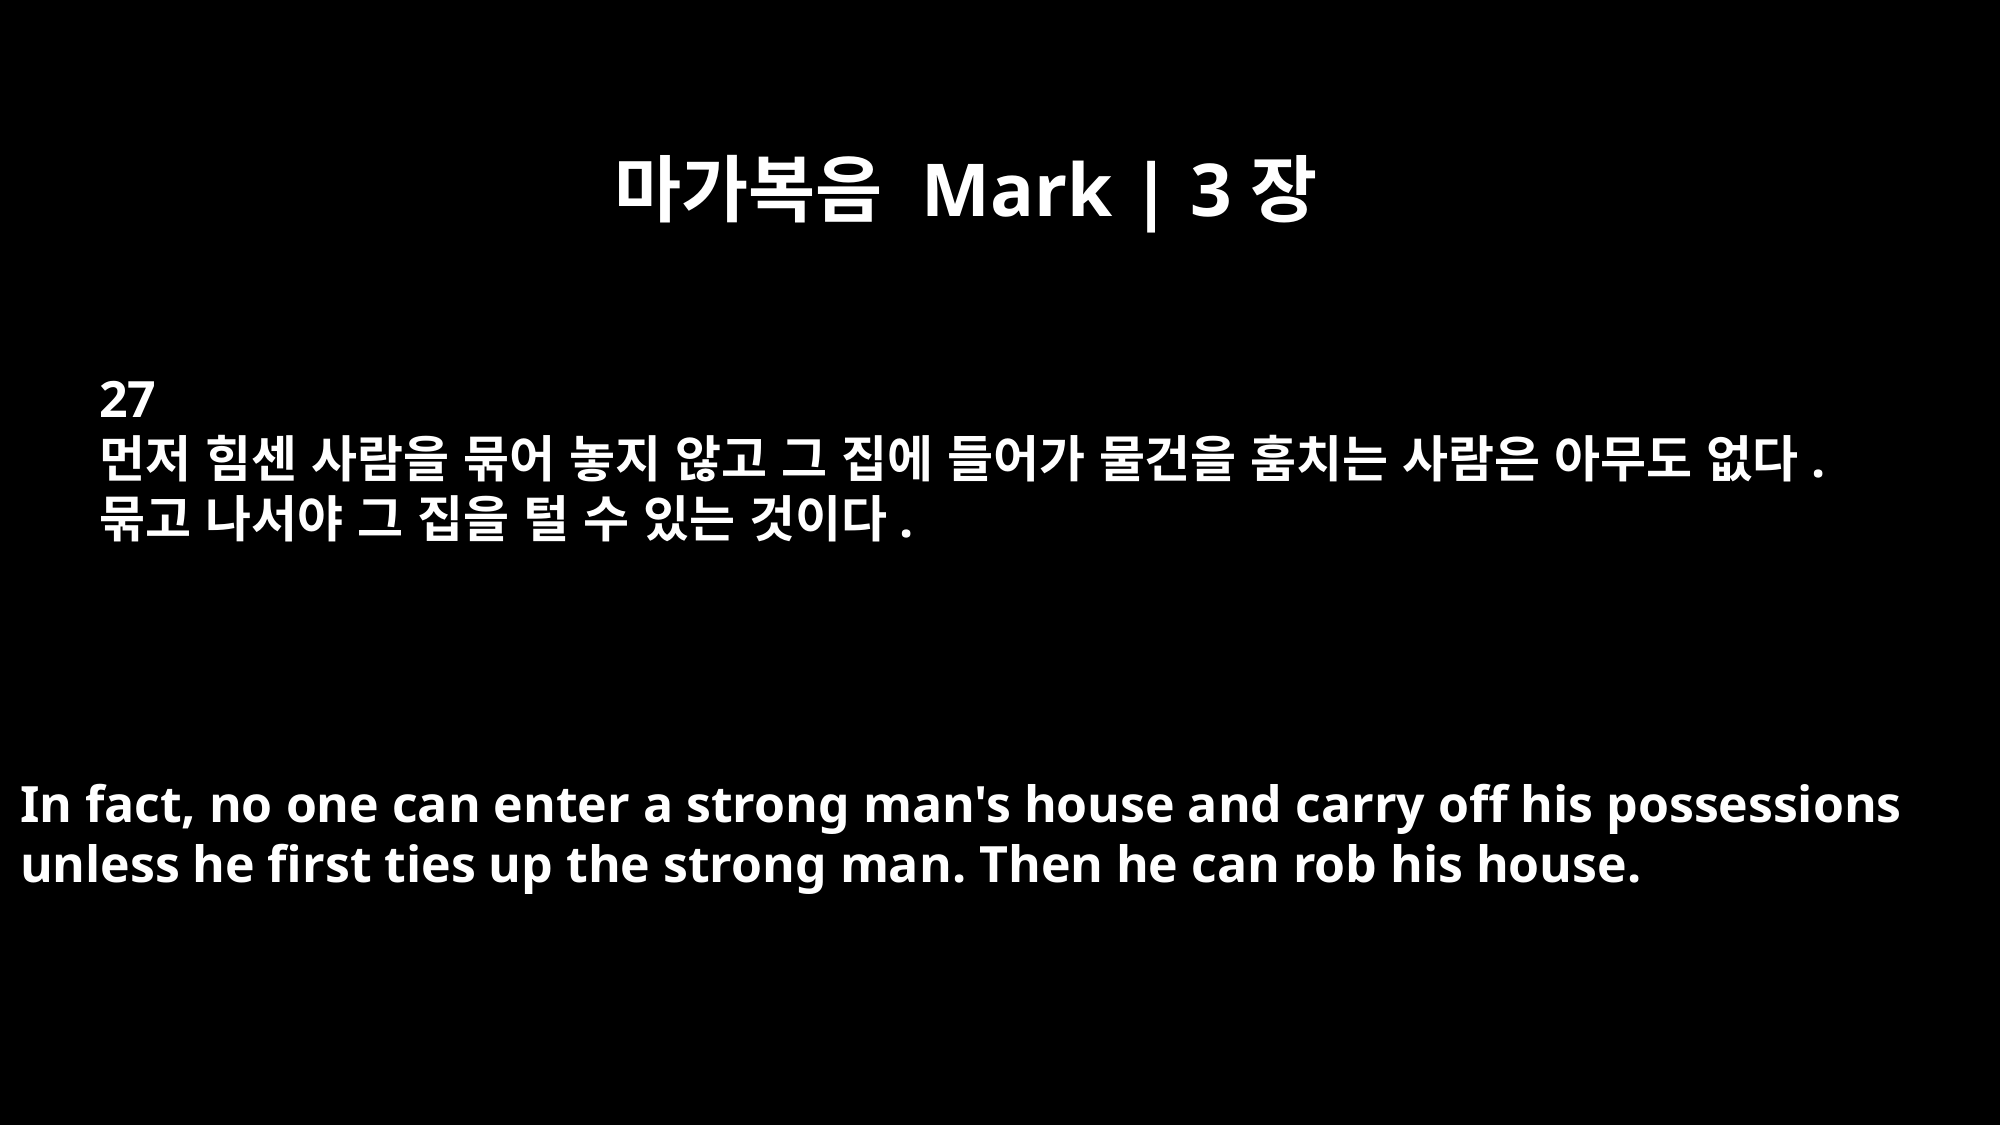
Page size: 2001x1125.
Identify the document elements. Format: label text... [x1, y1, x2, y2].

text_box 마가복음 Mark | 3장 [599, 136, 1333, 239]
text_box In fact, no one can enter a strong man's house and carry off his possessions unless he first ties up the strong man. Then he can rob his house. [5, 764, 1931, 900]
text_box 27 먼저 힘센 사람을 묶어 놓지 않고 그 집에 들어가 물건을 훔치는 사람은 아무도 없다. 묶고 나서야 그 집을 털 수 있는 것이다. [84, 359, 1854, 555]
